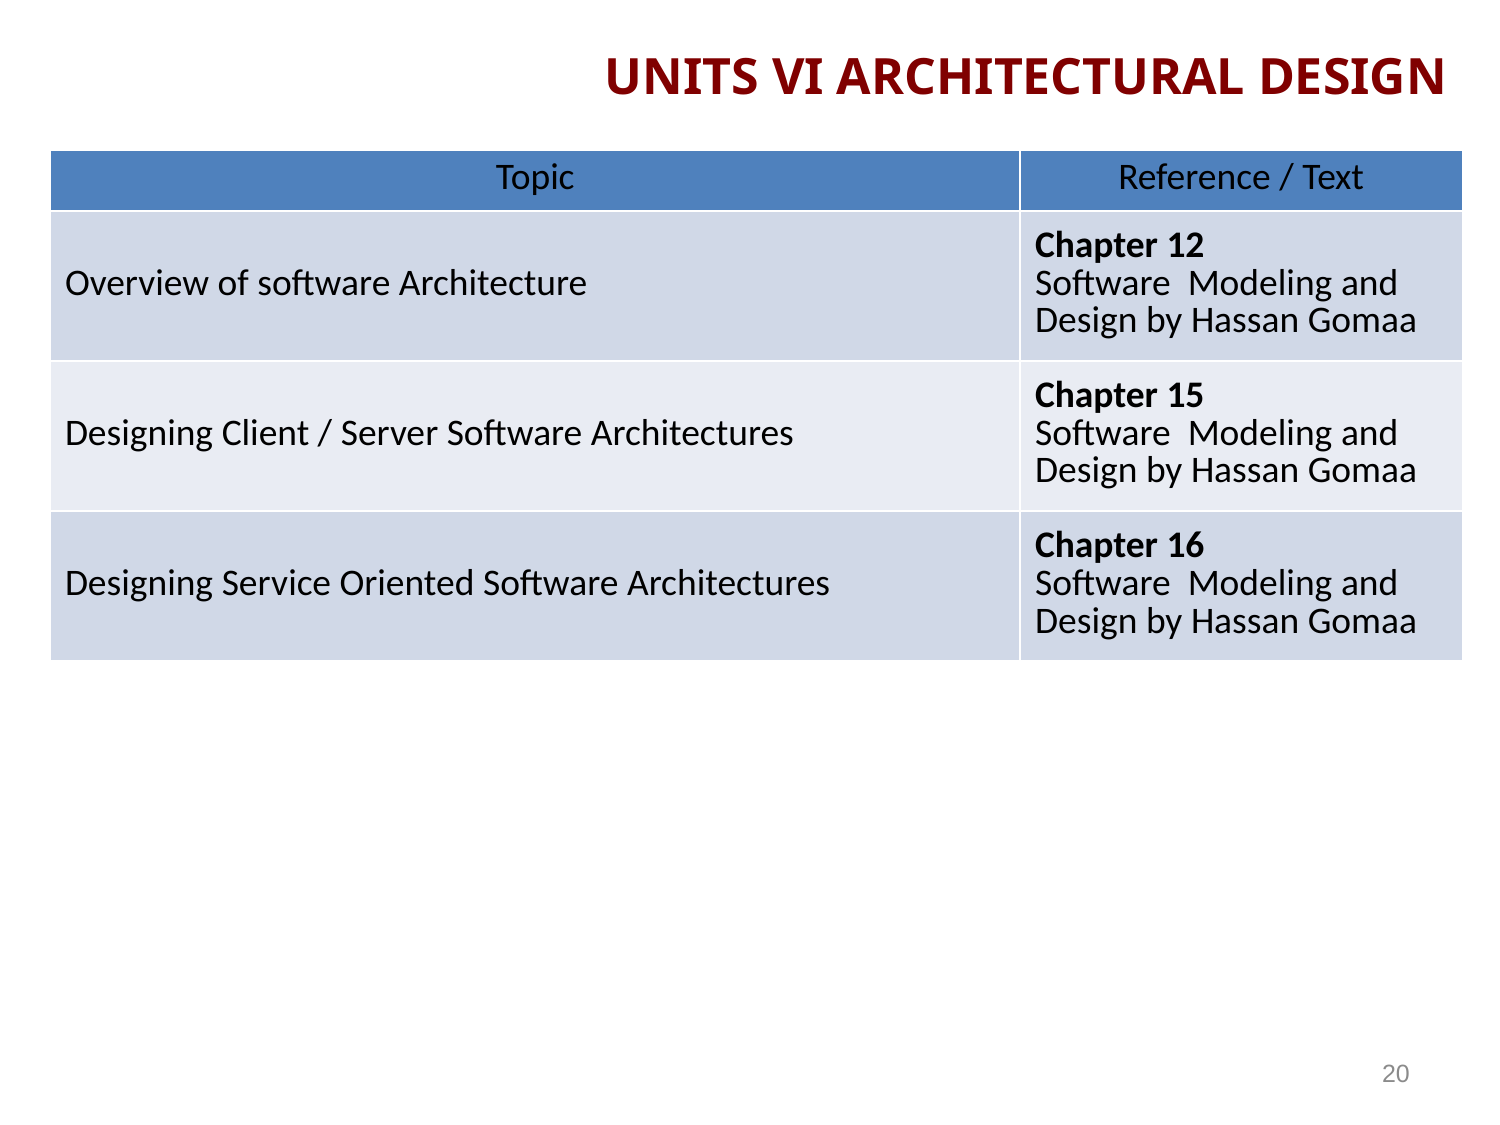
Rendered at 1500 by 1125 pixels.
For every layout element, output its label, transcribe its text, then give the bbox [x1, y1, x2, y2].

table_cell Chapter 15 Software Modeling and Design by Hassan Gomaa [1021, 362, 1462, 510]
table_cell Chapter 16 Software Modeling and Design by Hassan Gomaa [1021, 512, 1462, 660]
table_cell Overview of software Architecture [51, 212, 1019, 360]
table_header Topic [51, 151, 1019, 210]
text_box UNITS VI ARCHITECTURAL DESIGN [35, 37, 1475, 113]
table_cell Designing Service Oriented Software Architectures [51, 512, 1019, 660]
slide_number 20 [1074, 1042, 1425, 1103]
table_cell Chapter 12 Software Modeling and Design by Hassan Gomaa [1021, 212, 1462, 360]
table_header Reference / Text [1021, 151, 1462, 210]
table_cell Designing Client / Server Software Architectures [51, 362, 1019, 510]
